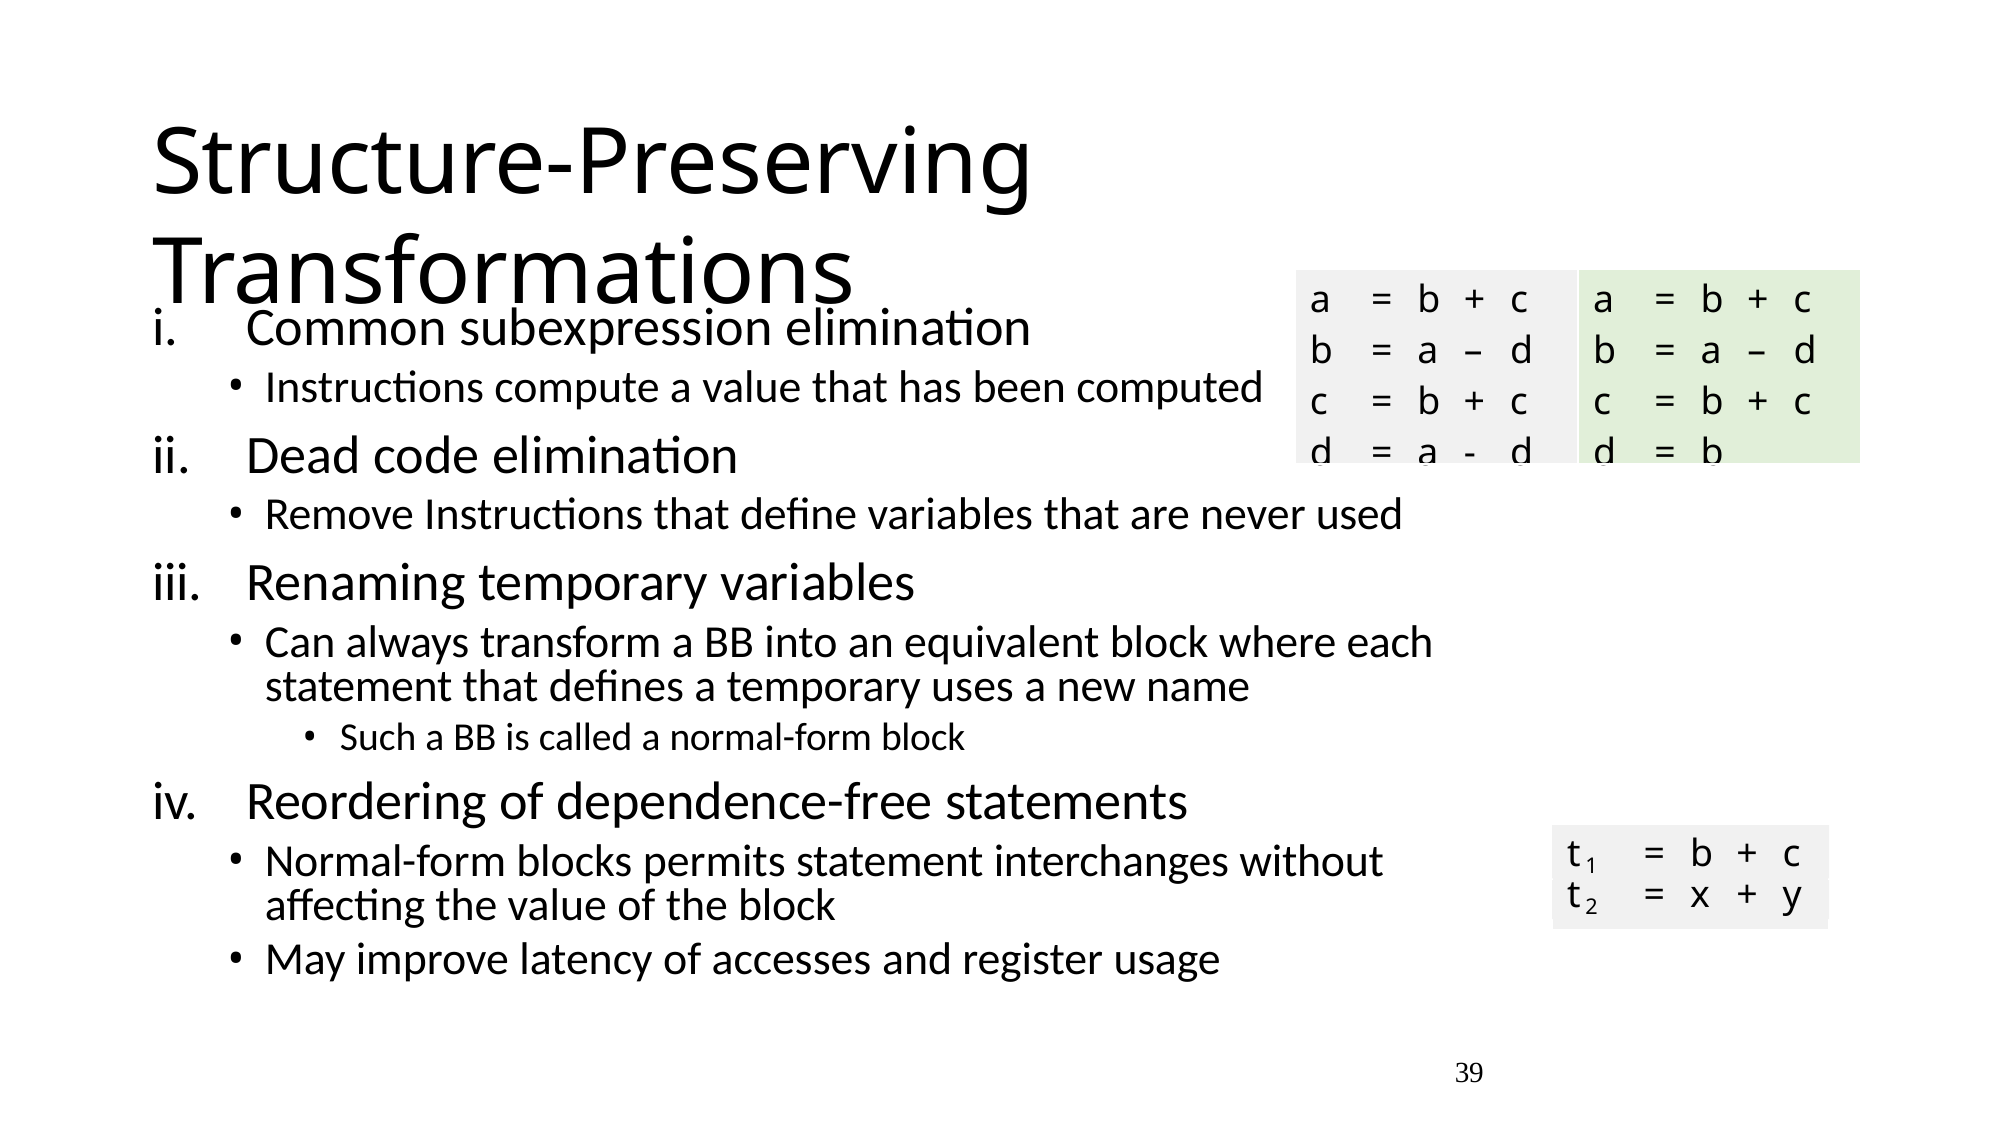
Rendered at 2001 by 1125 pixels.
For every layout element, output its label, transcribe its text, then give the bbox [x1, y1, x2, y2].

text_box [1550, 823, 1831, 932]
slide_number 39 [1440, 1046, 1900, 1103]
text_box Remove Instructions that define variables that are never used Renaming temporary variables Can always transform a BB into an equivalent block where each statement that defines a temporary uses a new name Such a BB is called a normal-form block Reordering of dependence-free statements Normal-form blocks permits statement interchanges without affecting the value of the block May improve latency of accesses and register usage [150, 475, 1442, 984]
table_header a = b + c b = a – d c = b + c d = a - d [1296, 270, 1577, 463]
text_box Common subexpression elimination Instructions compute a value that has been computed Dead code elimination [150, 289, 1271, 475]
table_header a = b + c b = a – d c = b + c d = b [1579, 270, 1860, 463]
title Structure-Preserving Transformations [150, 50, 1756, 323]
